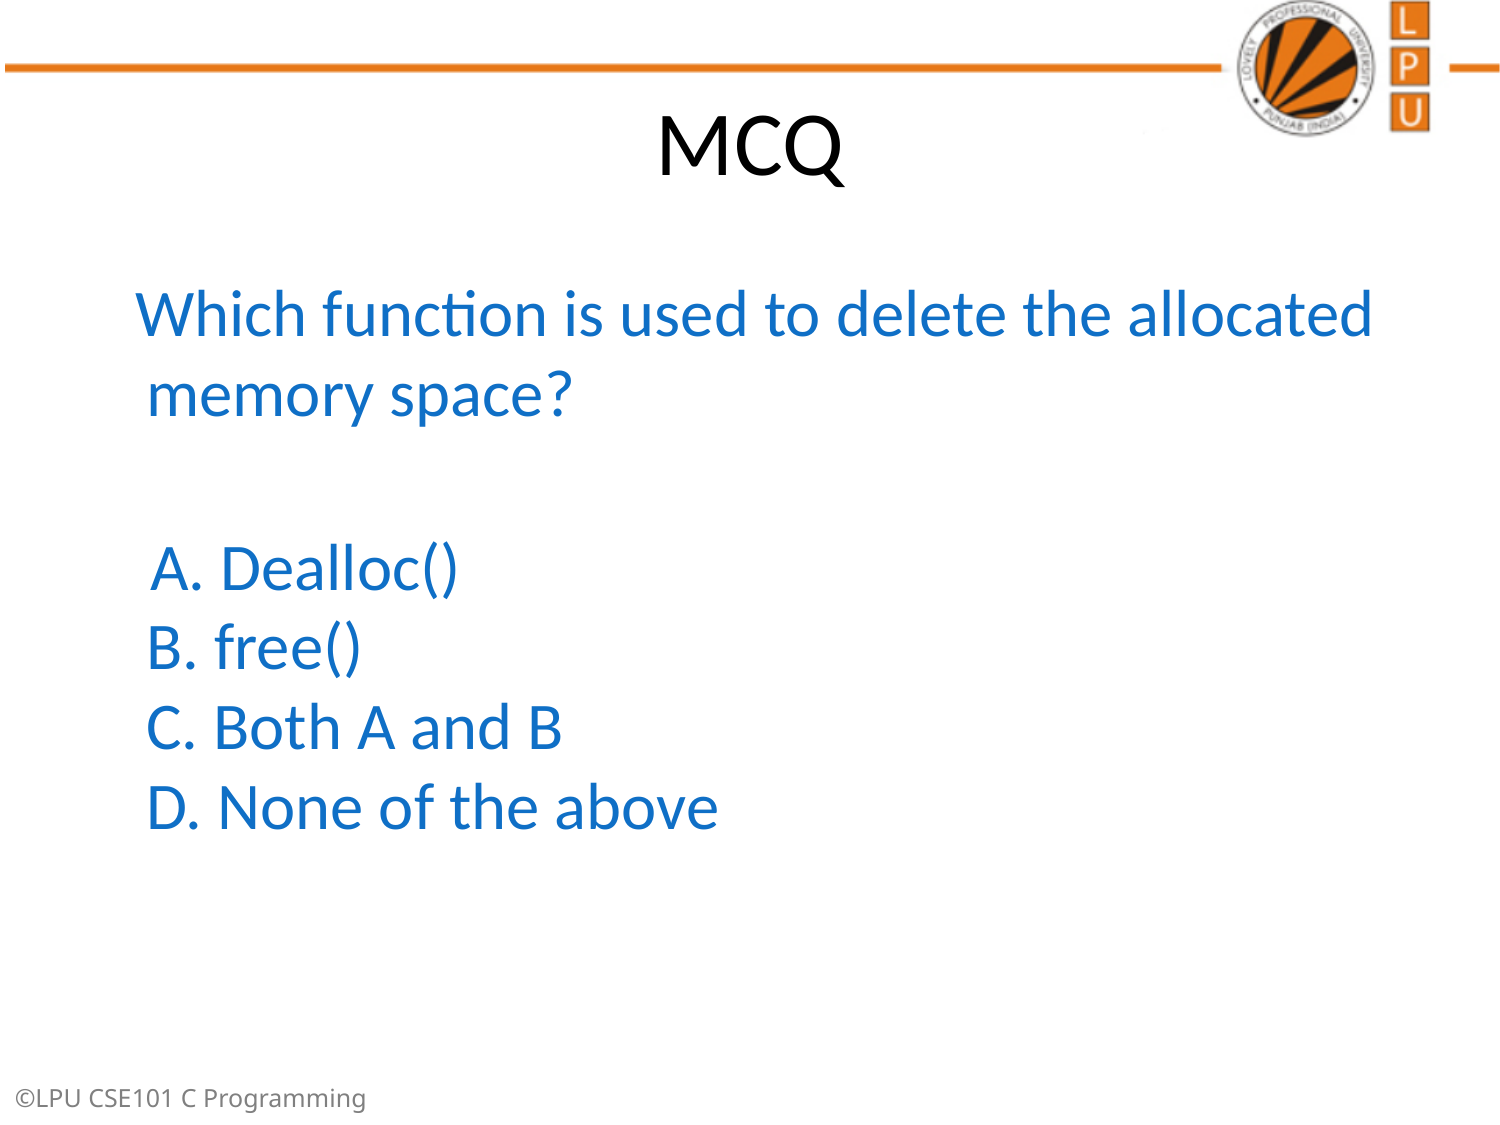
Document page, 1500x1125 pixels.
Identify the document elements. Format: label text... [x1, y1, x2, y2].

list Which function is used to delete the allocated memory space? A. Dealloc() B. free() C. Both A and B D. None of the above [75, 262, 1425, 1005]
title MCQ [75, 45, 1425, 233]
picture [5, 0, 1500, 155]
